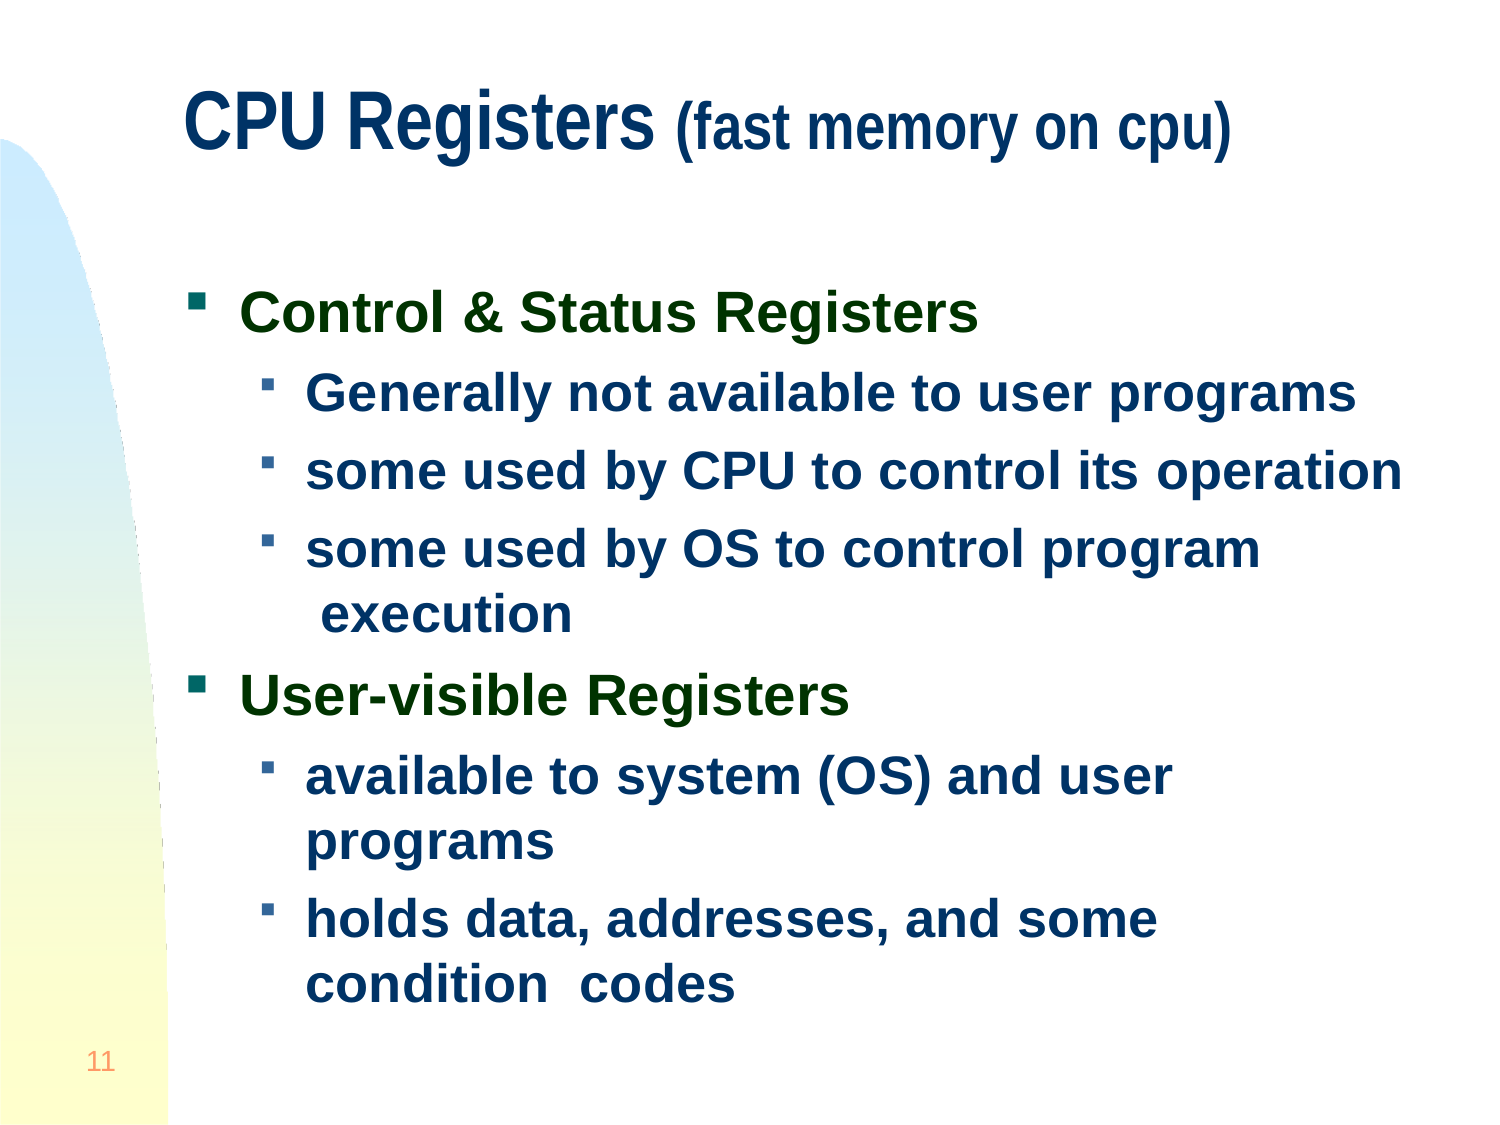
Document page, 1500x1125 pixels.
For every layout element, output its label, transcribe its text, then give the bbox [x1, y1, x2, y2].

title CPU Registers (fast memory on cpu) [181, 64, 1463, 255]
picture [0, 138, 169, 1125]
text_box Control & Status Registers Generally not available to user programs some used by CPU to control its operation some used by OS to control program execution User-visible Registers available to system (OS) and user programs holds data, addresses, and some condition codes [181, 258, 1442, 1013]
text_box 11 [79, 1042, 125, 1078]
